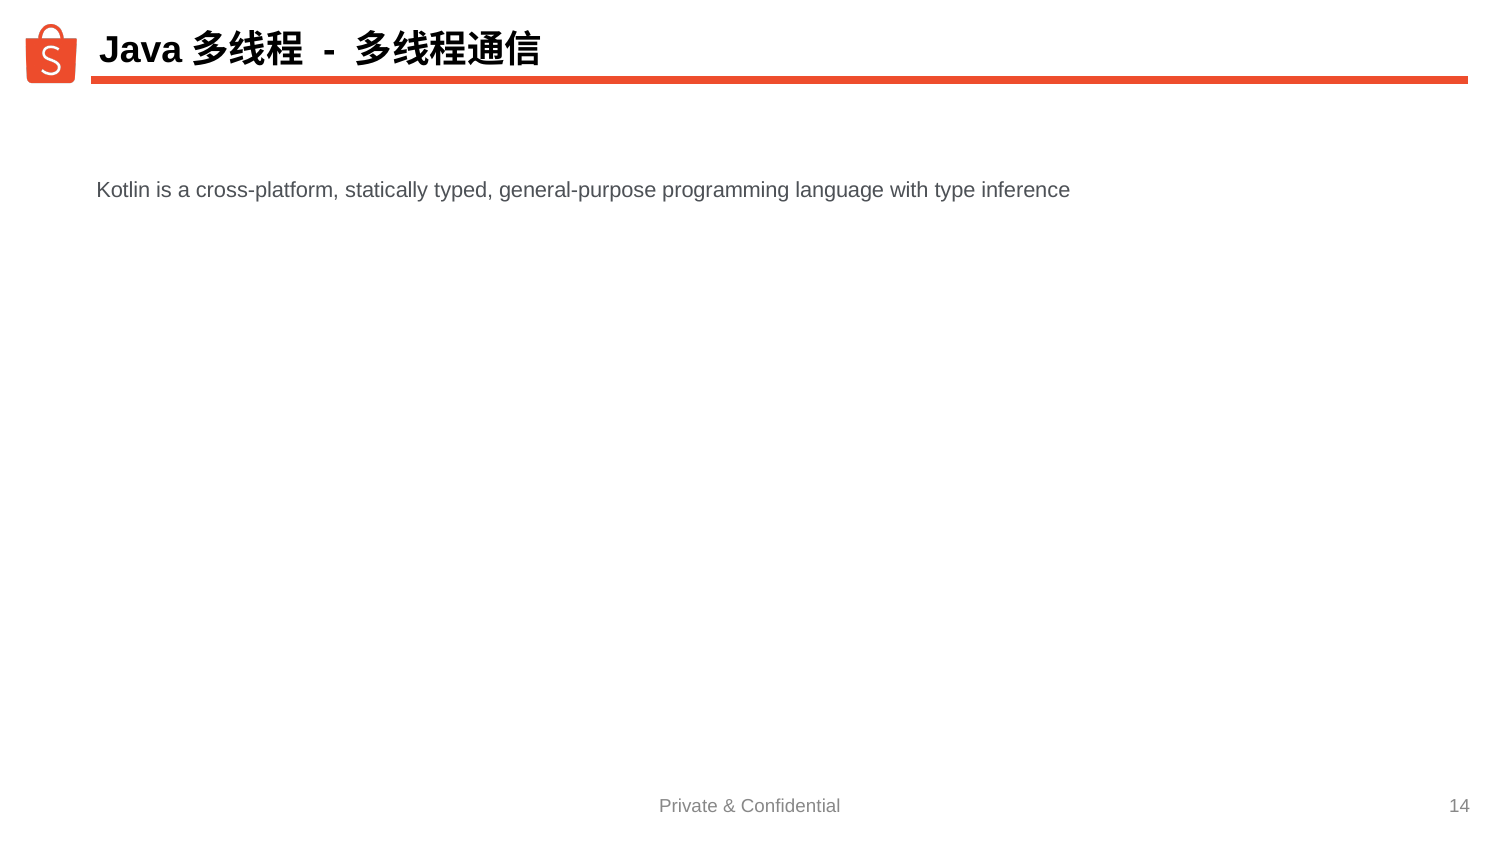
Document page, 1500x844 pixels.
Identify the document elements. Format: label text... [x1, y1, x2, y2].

slide_number ‹#› [1430, 787, 1476, 822]
list Kotlin is a cross-platform, statically typed, general-purpose programming language with type inference [90, 166, 1300, 221]
picture [25, 24, 81, 86]
title Java多线程 - 多线程通信 [90, 7, 1413, 80]
